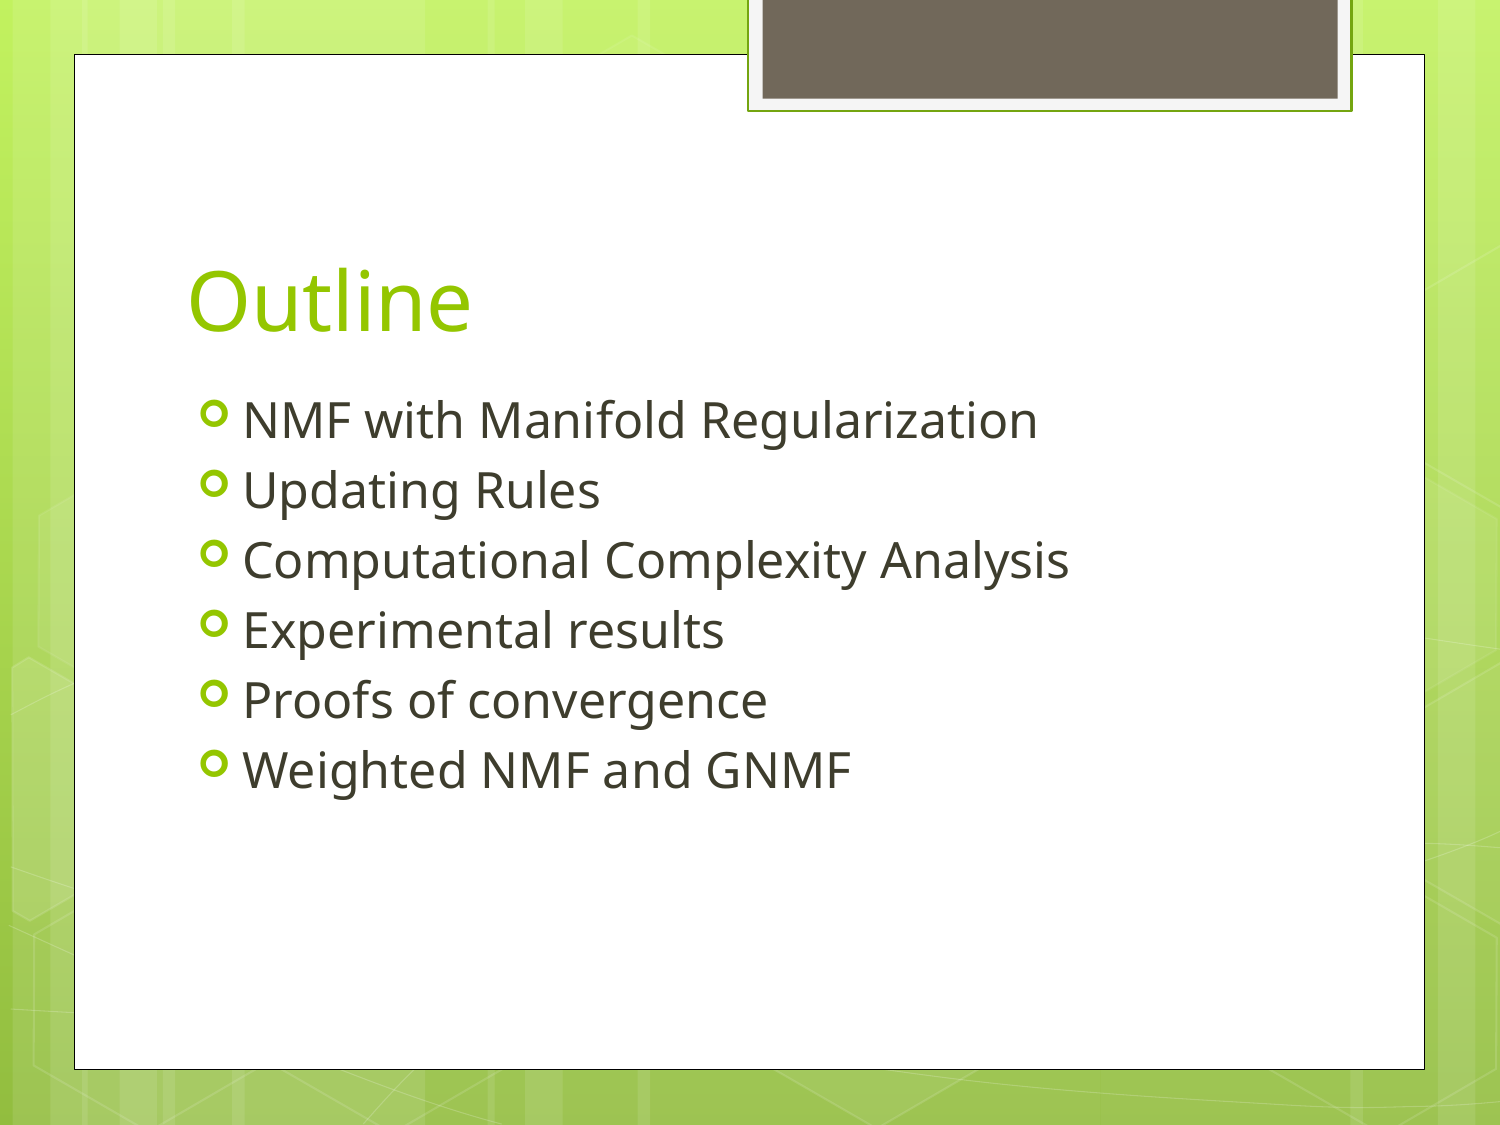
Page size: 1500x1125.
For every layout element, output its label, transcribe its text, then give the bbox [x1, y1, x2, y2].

list NMF with Manifold Regularization Updating Rules Computational Complexity Analysis Experimental results Proofs of convergence Weighted NMF and GNMF [171, 381, 1283, 957]
title Outline [171, 168, 1324, 357]
